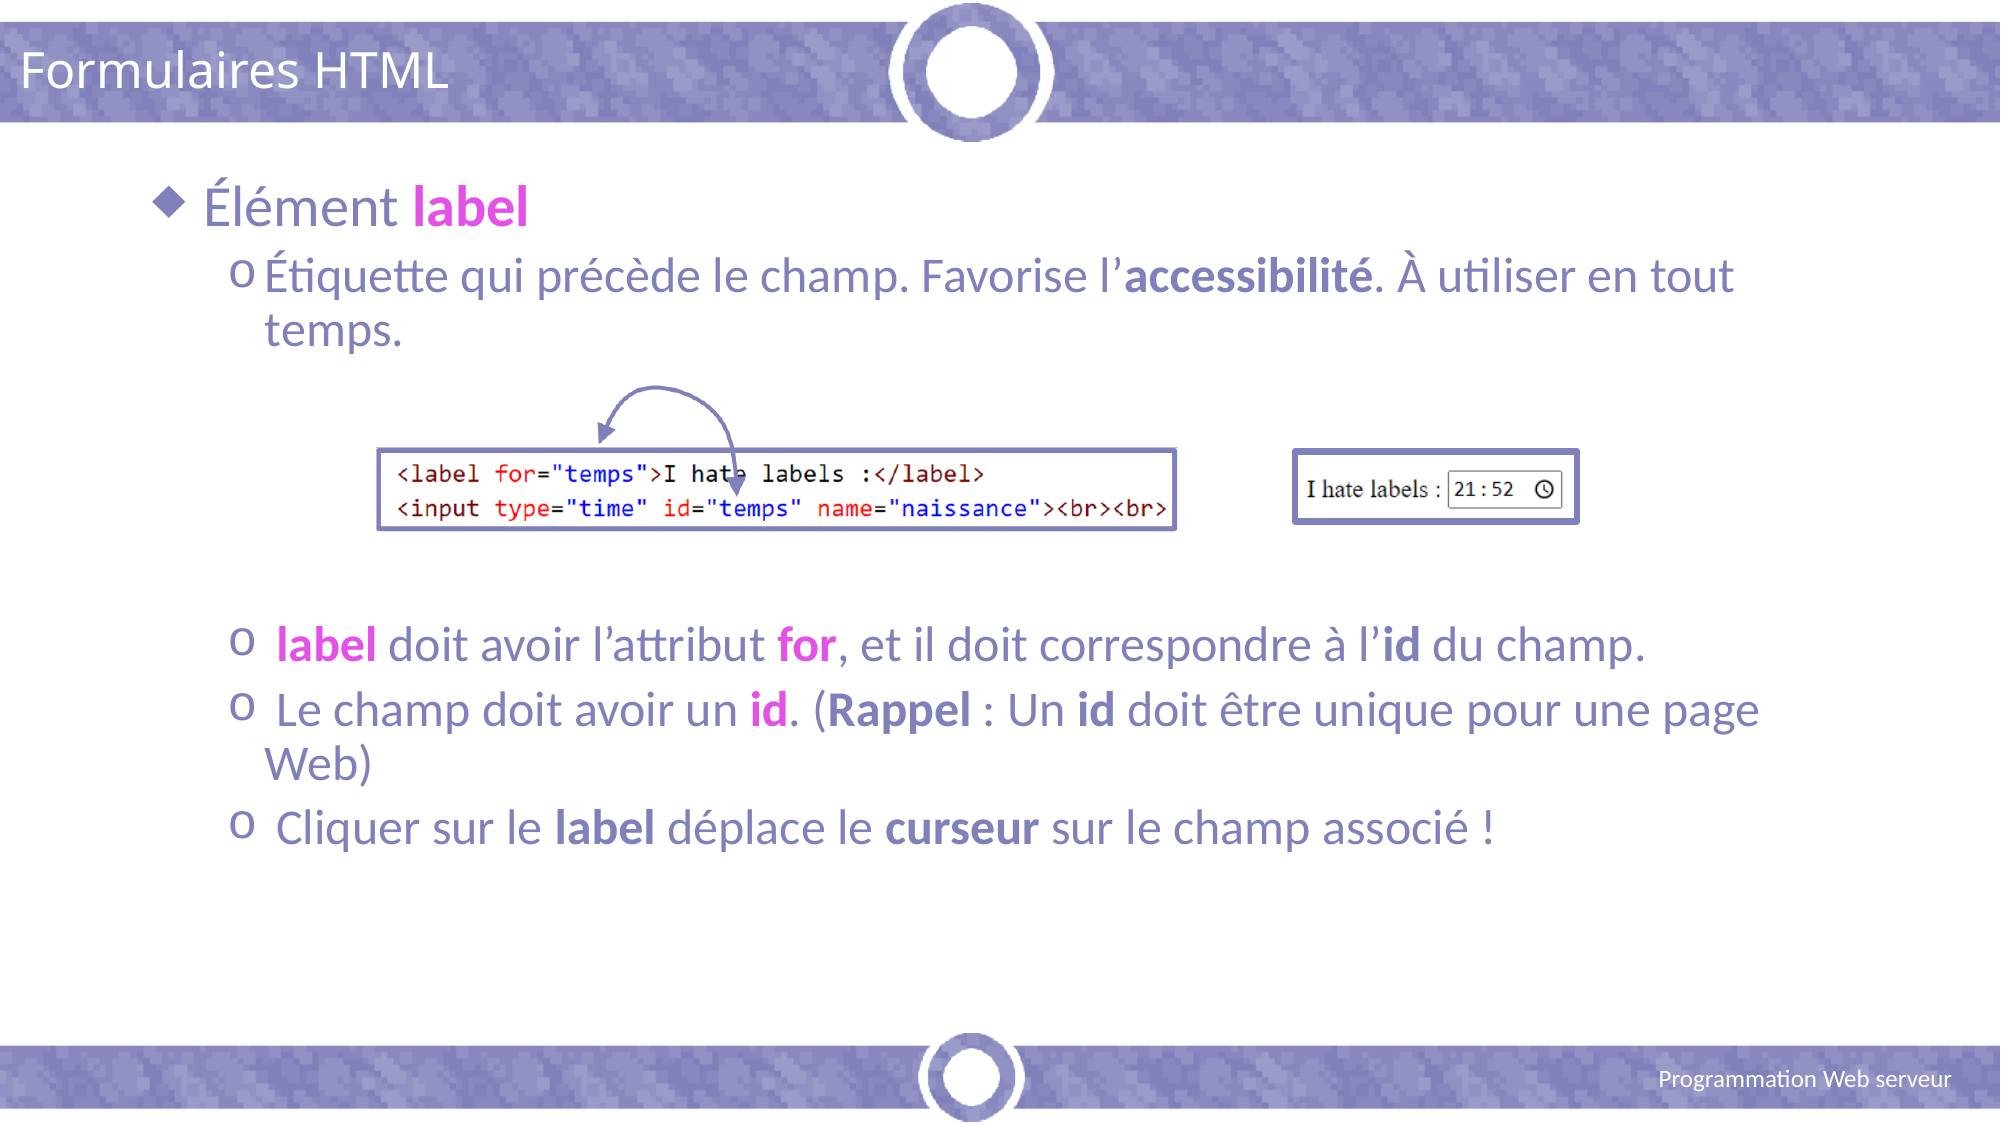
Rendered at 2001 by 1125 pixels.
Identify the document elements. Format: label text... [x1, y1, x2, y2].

list Élément label Étiquette qui précède le champ. Favorise l’accessibilité. À utiliser en tout temps. label doit avoir l’attribut for, et il doit correspondre à l’id du champ. Le champ doit avoir un id. (Rappel : Un id doit être unique pour une page Web) Cliquer sur le label déplace le curseur sur le champ associé ! [137, 168, 1863, 1014]
picture [372, 375, 1192, 542]
picture [1297, 454, 1575, 519]
picture [0, 3, 2000, 142]
picture [0, 1033, 2000, 1122]
title Formulaires HTML [4, 22, 884, 123]
